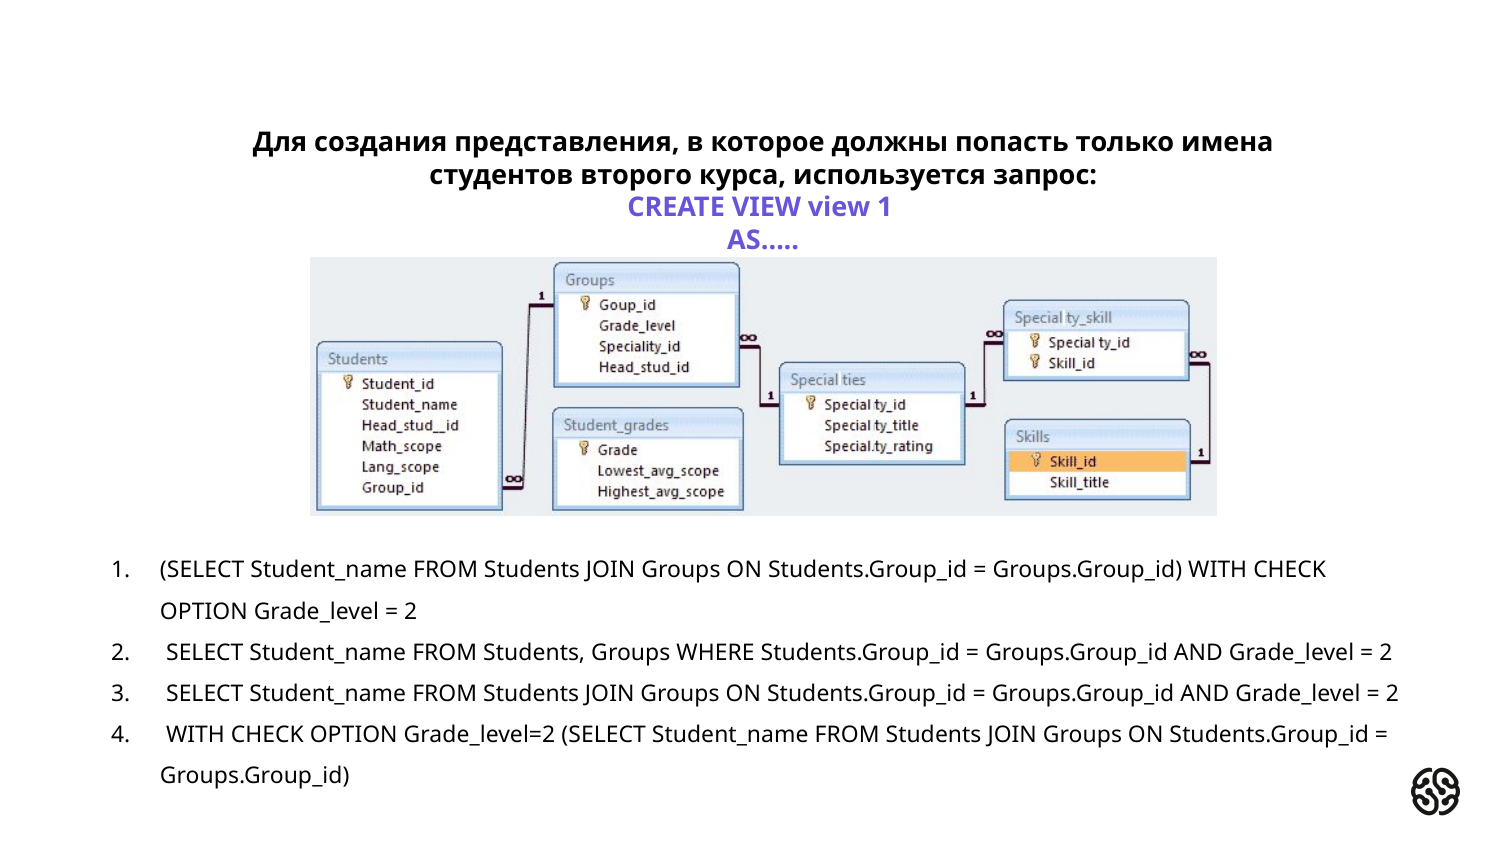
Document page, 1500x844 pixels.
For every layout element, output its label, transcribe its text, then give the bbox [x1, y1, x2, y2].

picture [1411, 767, 1460, 816]
title Для создания представления, в которое должны попасть только имена студентов второго курса, используется запрос: CREATE VIEW view 1 AS….. [166, 85, 1360, 294]
picture [310, 256, 1217, 517]
text_box (SELECT Student_name FROM Students JOIN Groups ON Students.Group_id = Groups.Group_id) WITH CHECK OPTION Grade_level = 2 SELECT Student_name FROM Students, Groups WHERE Students.Group_id = Groups.Group_id AND Grade_level = 2 SELECT Student_name FROM Students JOIN Groups ON Students.Group_id = Groups.Group_id AND Grade_level = 2 WITH CHECK OPTION Grade_level=2 (SELECT Student_name FROM Students JOIN Groups ON Students.Group_id = Groups.Group_id) [84, 541, 1415, 789]
